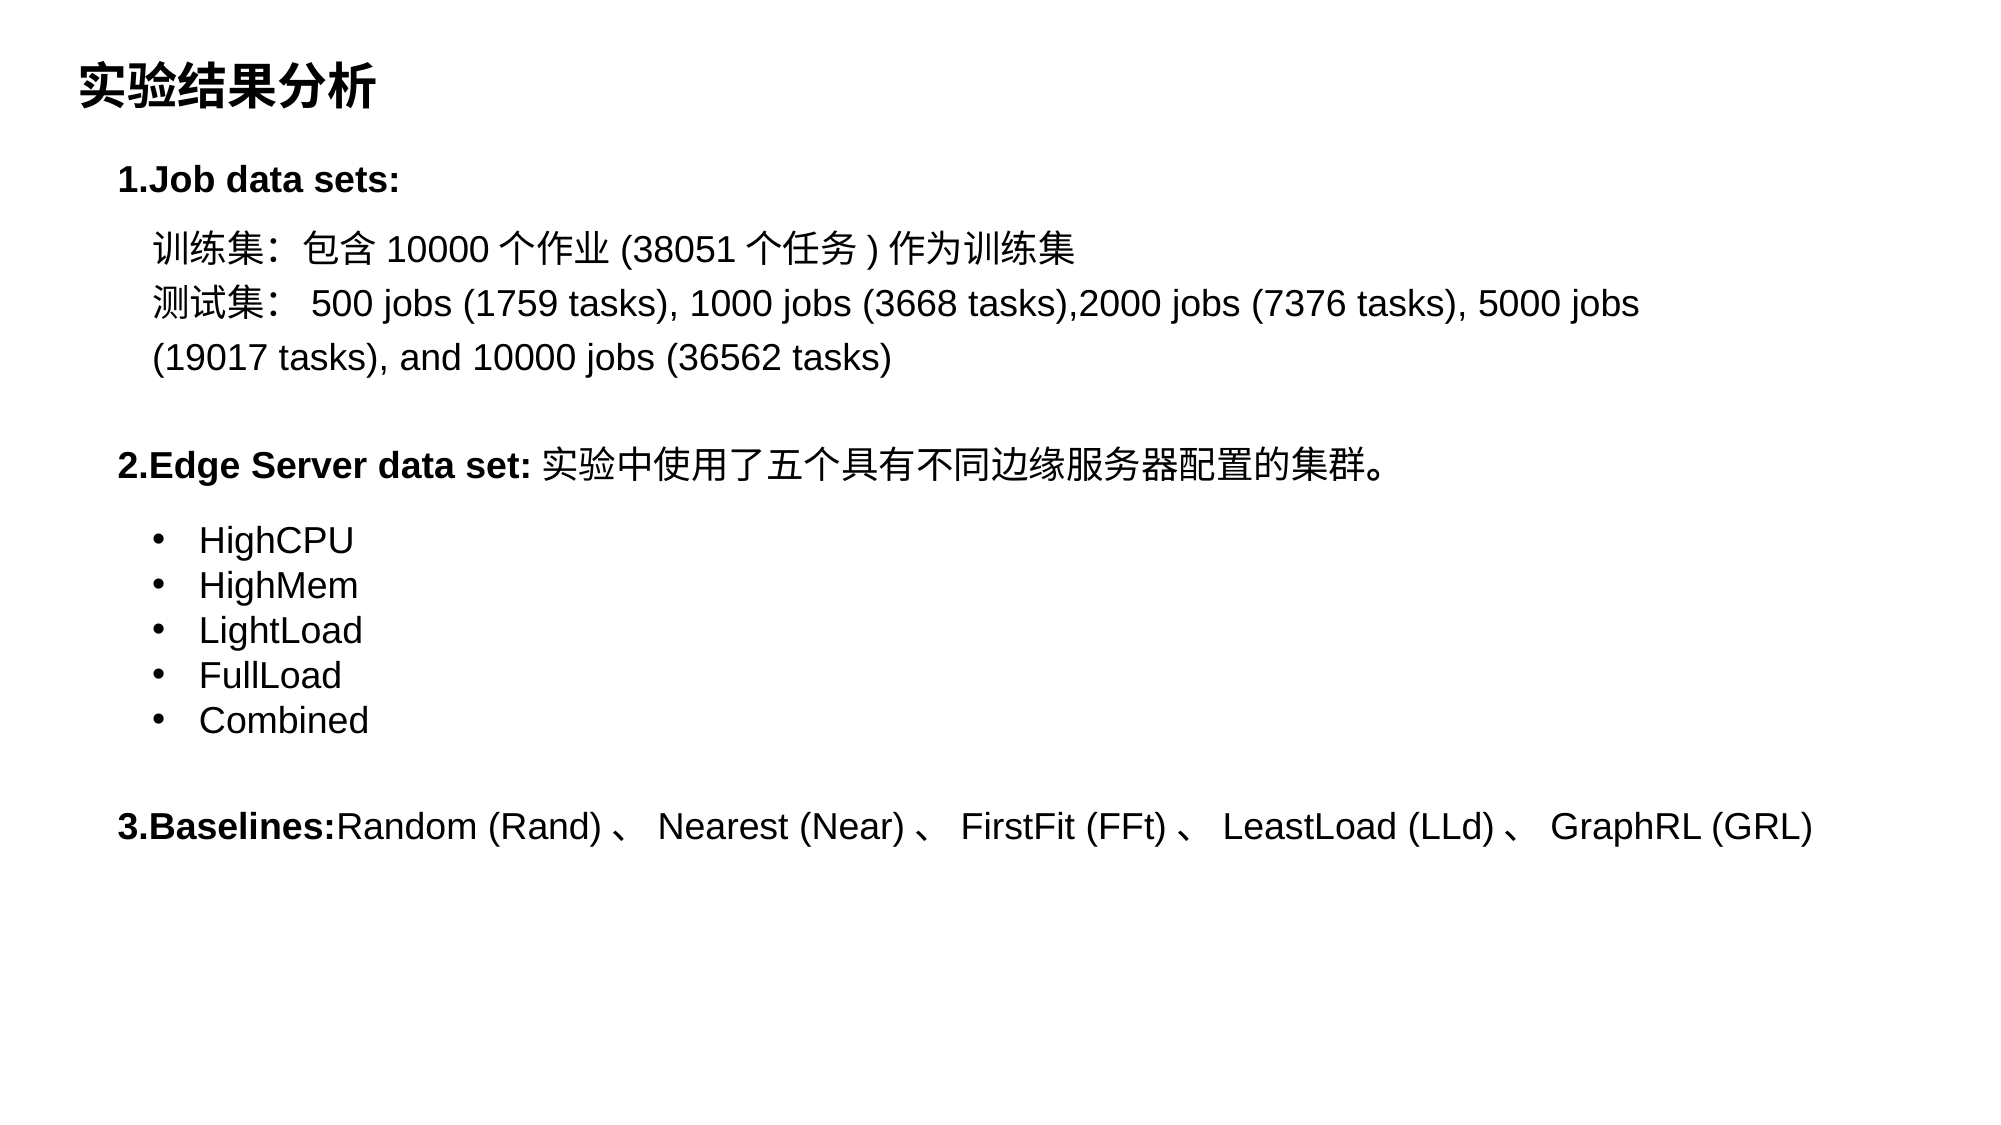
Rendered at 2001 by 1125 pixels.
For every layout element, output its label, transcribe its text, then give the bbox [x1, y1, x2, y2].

text_box HighCPU HighMem LightLoad FullLoad Combined [137, 508, 1716, 749]
text_box 训练集：包含10000个作业(38051个任务)作为训练集 测试集：500 jobs (1759 tasks), 1000 jobs (3668 tasks),2000 jobs (7376 tasks), 5000 jobs (19017 tasks), and 10000 jobs (36562 tasks) [137, 208, 1716, 385]
text_box 1.Job data sets: [102, 147, 1751, 208]
text_box 实验结果分析 [62, 47, 393, 123]
text_box 2.Edge Server data set:实验中使用了五个具有不同边缘服务器配置的集群。 [102, 433, 1751, 494]
text_box 3.Baselines:Random (Rand)、Nearest (Near)、FirstFit (FFt)、LeastLoad (LLd)、GraphRL (GRL) [102, 794, 1830, 855]
